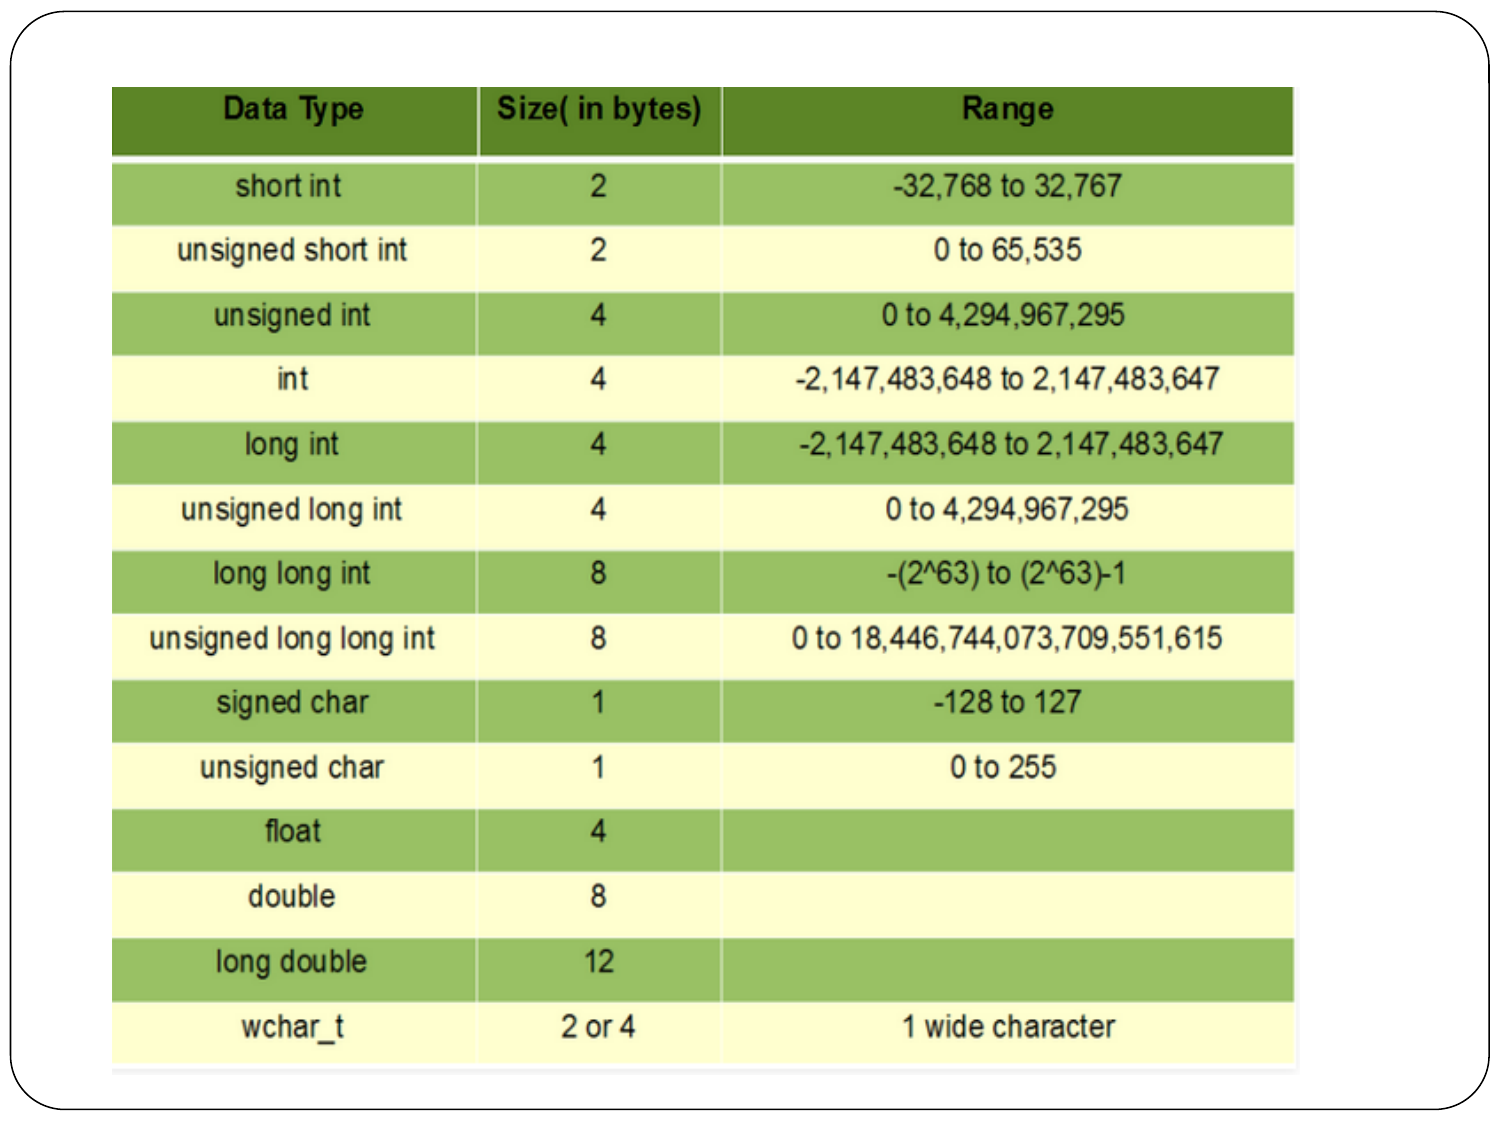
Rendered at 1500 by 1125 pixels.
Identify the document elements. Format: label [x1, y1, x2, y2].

list [112, 87, 1301, 1076]
